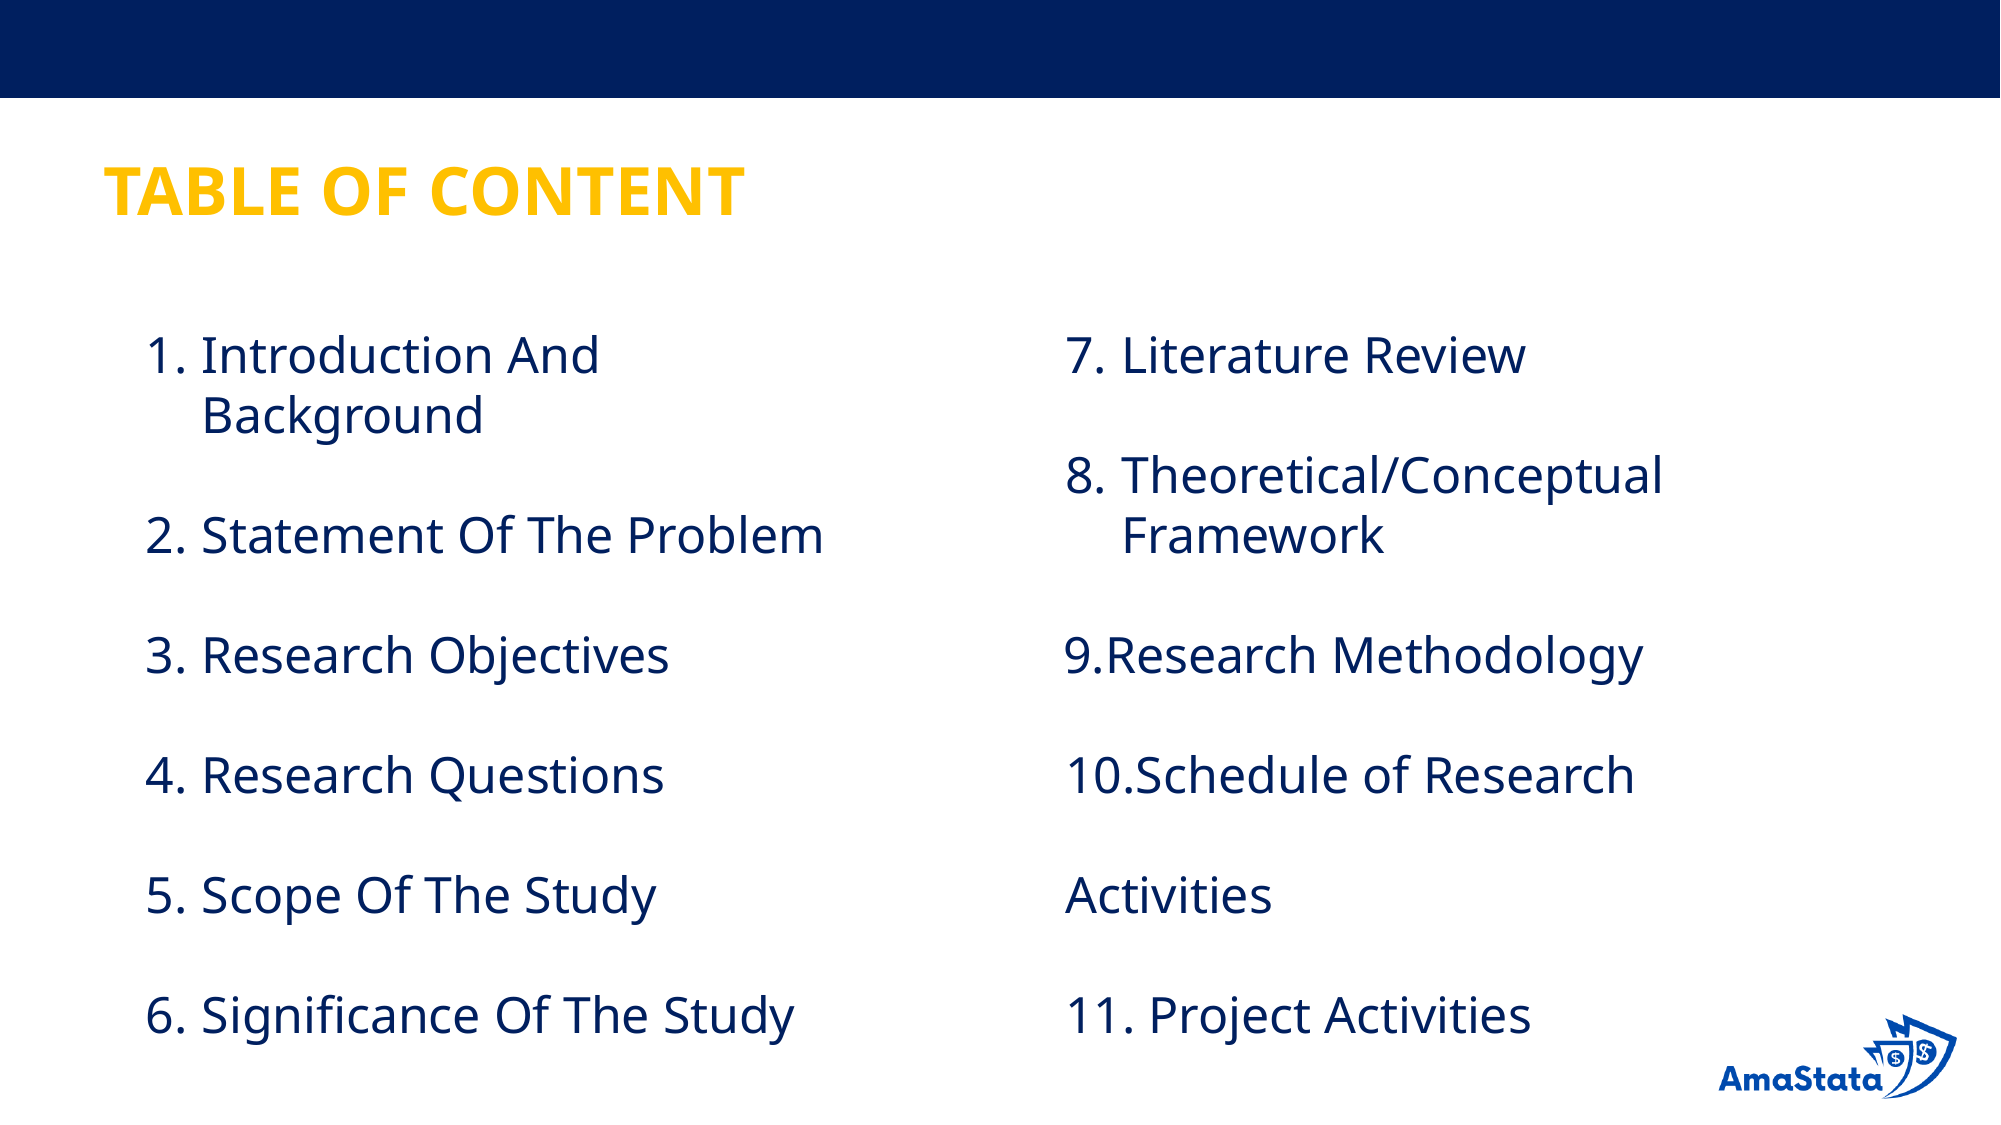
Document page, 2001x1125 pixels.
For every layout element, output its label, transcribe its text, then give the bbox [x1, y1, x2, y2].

list Literature Review Theoretical/Conceptual Framework Research Methodology 10.Schedule of Research Activities 11. Project Activities 12.Recommendations [1063, 321, 1915, 1125]
text_box [0, 0, 2000, 98]
picture [1915, 1014, 1957, 1099]
list Introduction And Background Statement Of The Problem Research Objectives Research Questions Scope Of The Study Significance Of The Study [143, 321, 858, 1044]
title TABLE OF CONTENT [101, 146, 766, 337]
